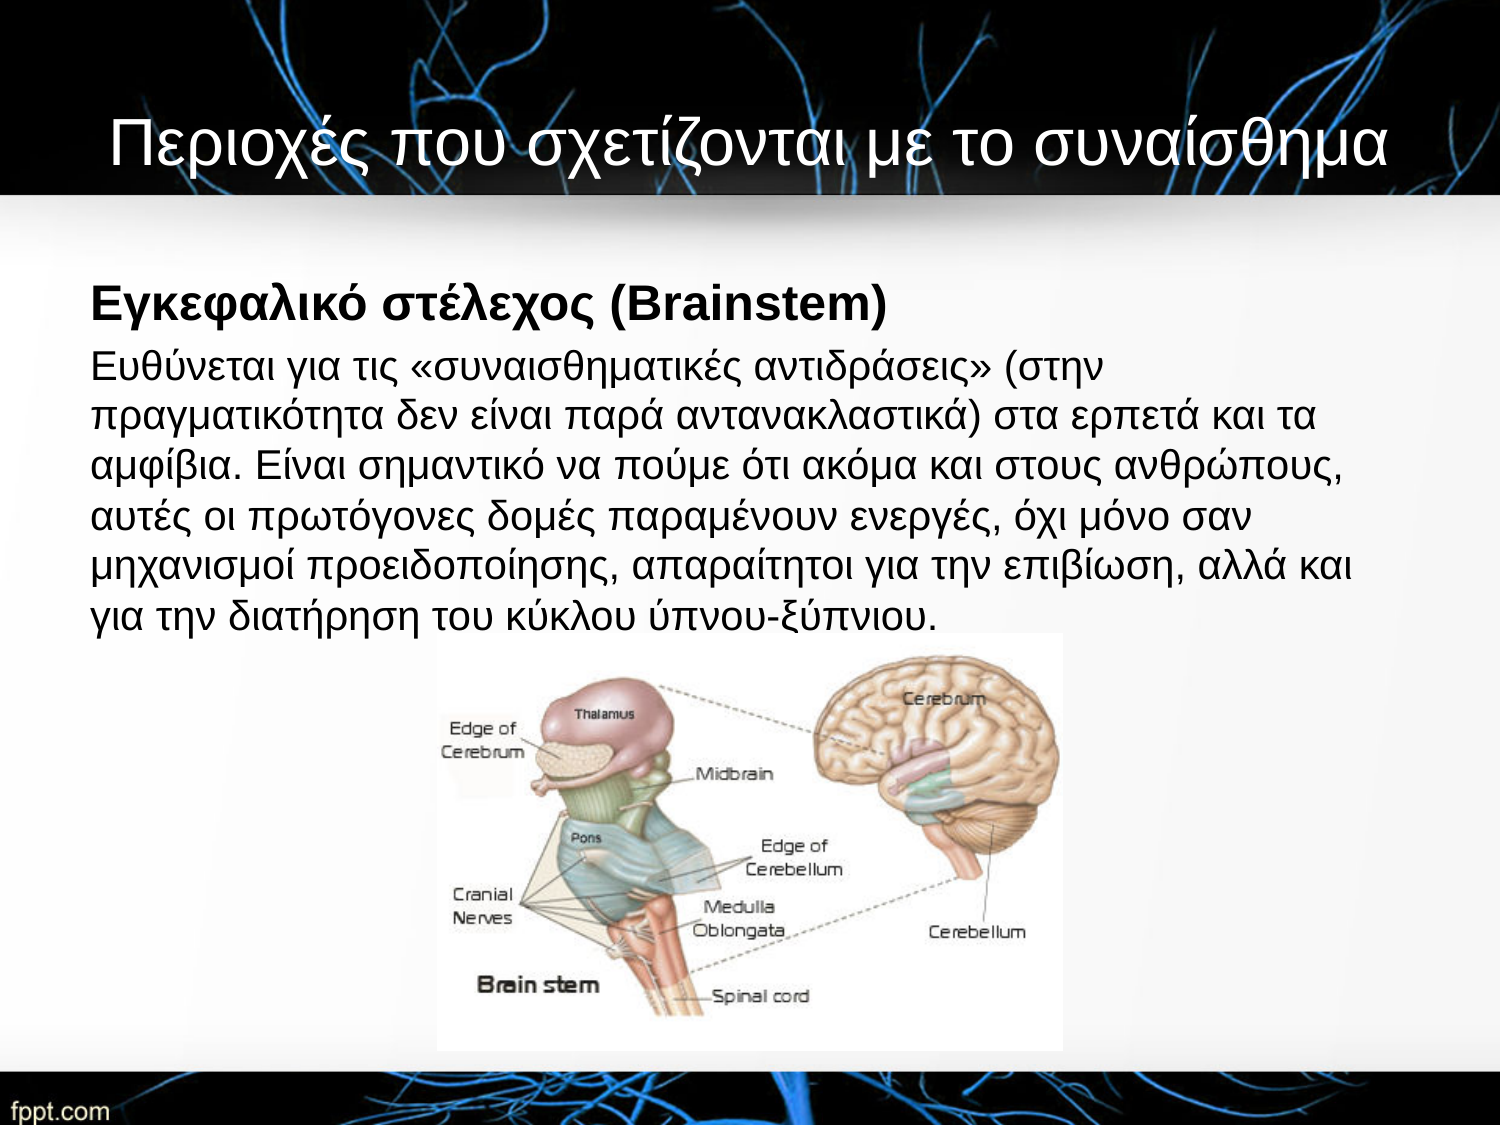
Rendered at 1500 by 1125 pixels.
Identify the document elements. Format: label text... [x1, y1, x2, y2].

title Περιοχές που σχετίζονται με το συναίσθημα [75, 45, 1425, 233]
picture [0, 0, 1500, 1125]
list Εγκεφαλικό στέλεχος (Brainstem) Ευθύνεται για τις «συναισθηματικές αντιδράσεις» (στην πραγματικότητα δεν είναι παρά αντανακλαστικά) στα ερπετά και τα αμφίβια. Είναι σημαντικό να πούμε ότι ακόμα και στους ανθρώπους, αυτές οι πρωτόγονες δομές παραμένουν ενεργές, όχι μόνο σαν μηχανισμοί προειδοποίησης, απαραίτητοι για την επιβίωση, αλλά και για την διατήρηση του κύκλου ύπνου-ξύπνιου. [75, 262, 1425, 1005]
